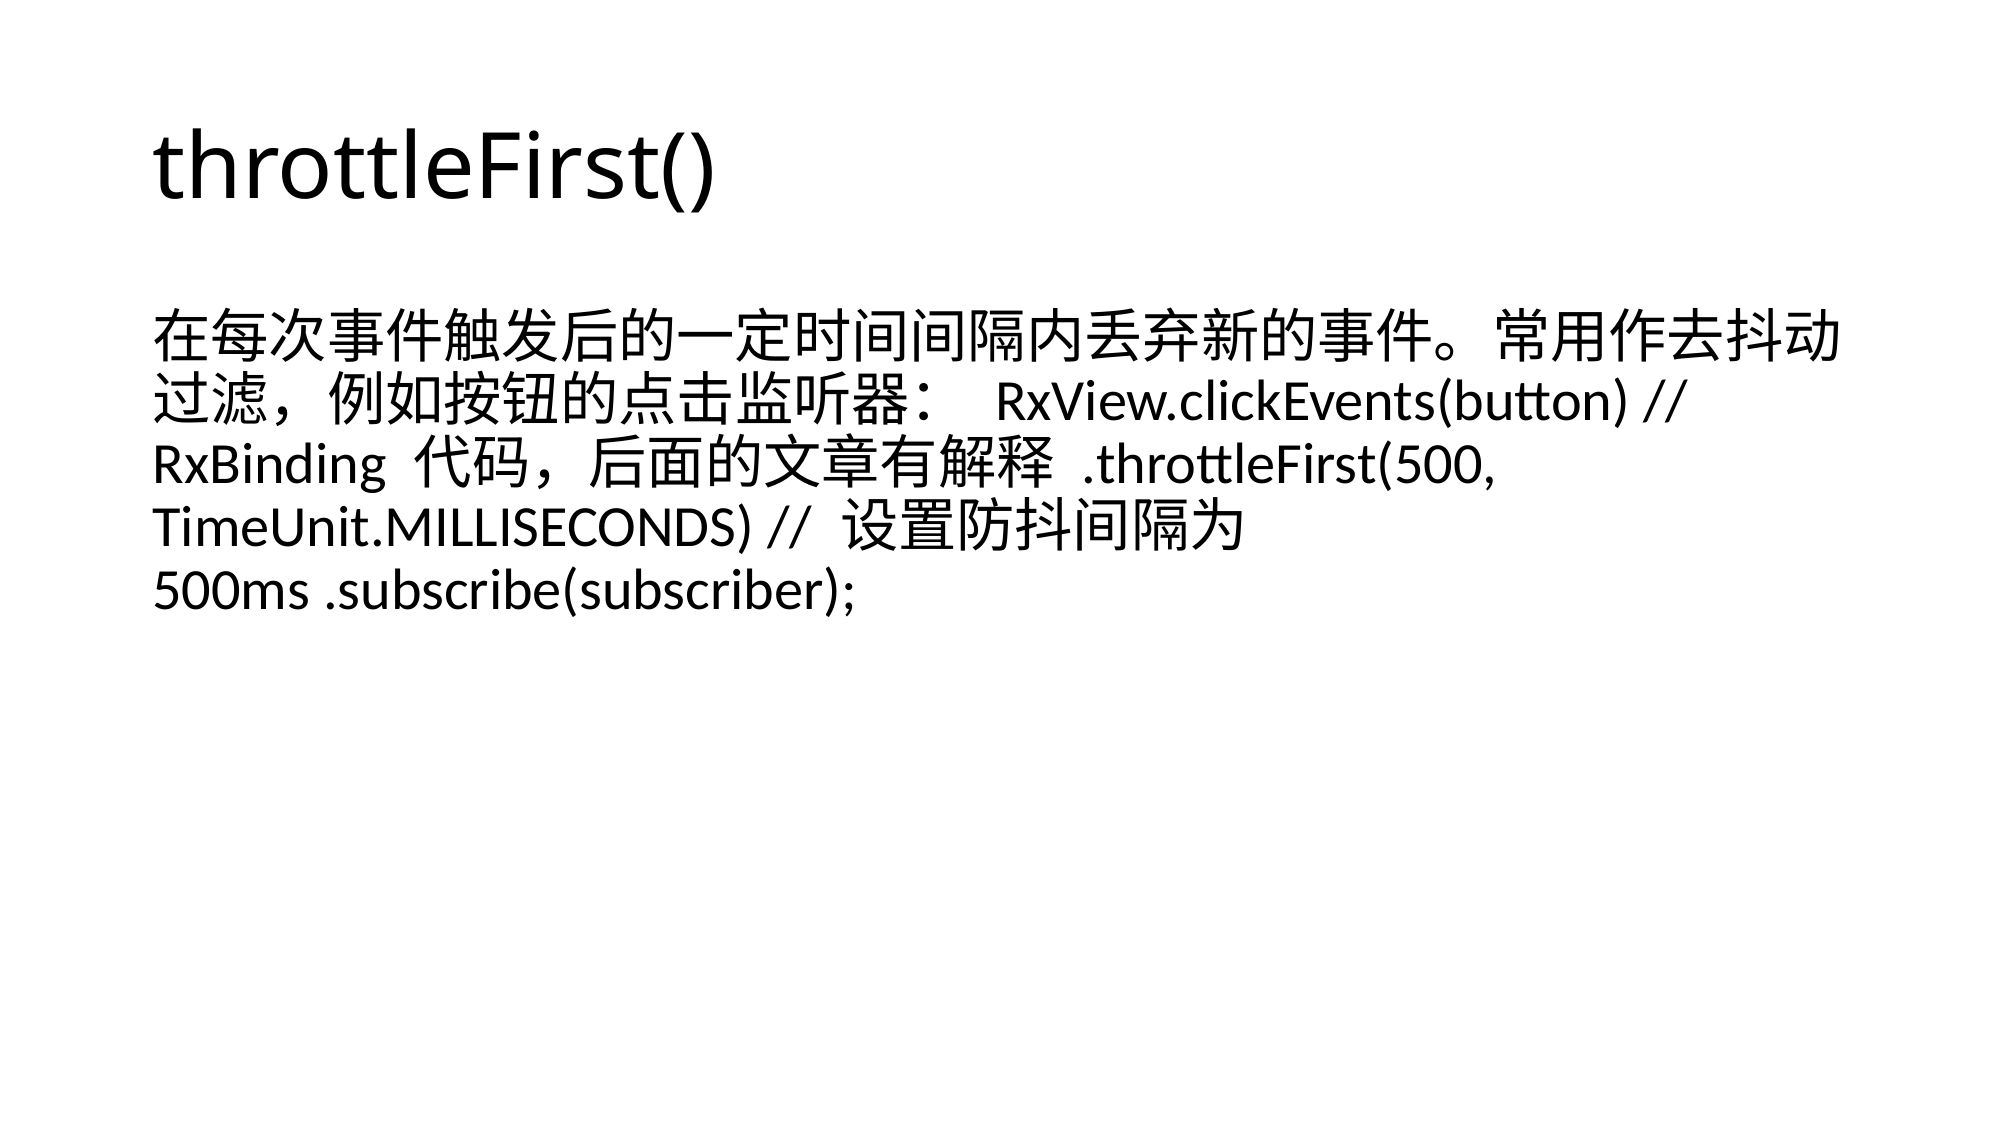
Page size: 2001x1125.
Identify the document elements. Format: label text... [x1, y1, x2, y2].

title throttleFirst() [137, 59, 1863, 278]
list 在每次事件触发后的一定时间间隔内丢弃新的事件。常用作去抖动过滤，例如按钮的点击监听器： RxView.clickEvents(button) // RxBinding 代码，后面的文章有解释 .throttleFirst(500, TimeUnit.MILLISECONDS) // 设置防抖间隔为 500ms .subscribe(subscriber); [137, 299, 1863, 1014]
